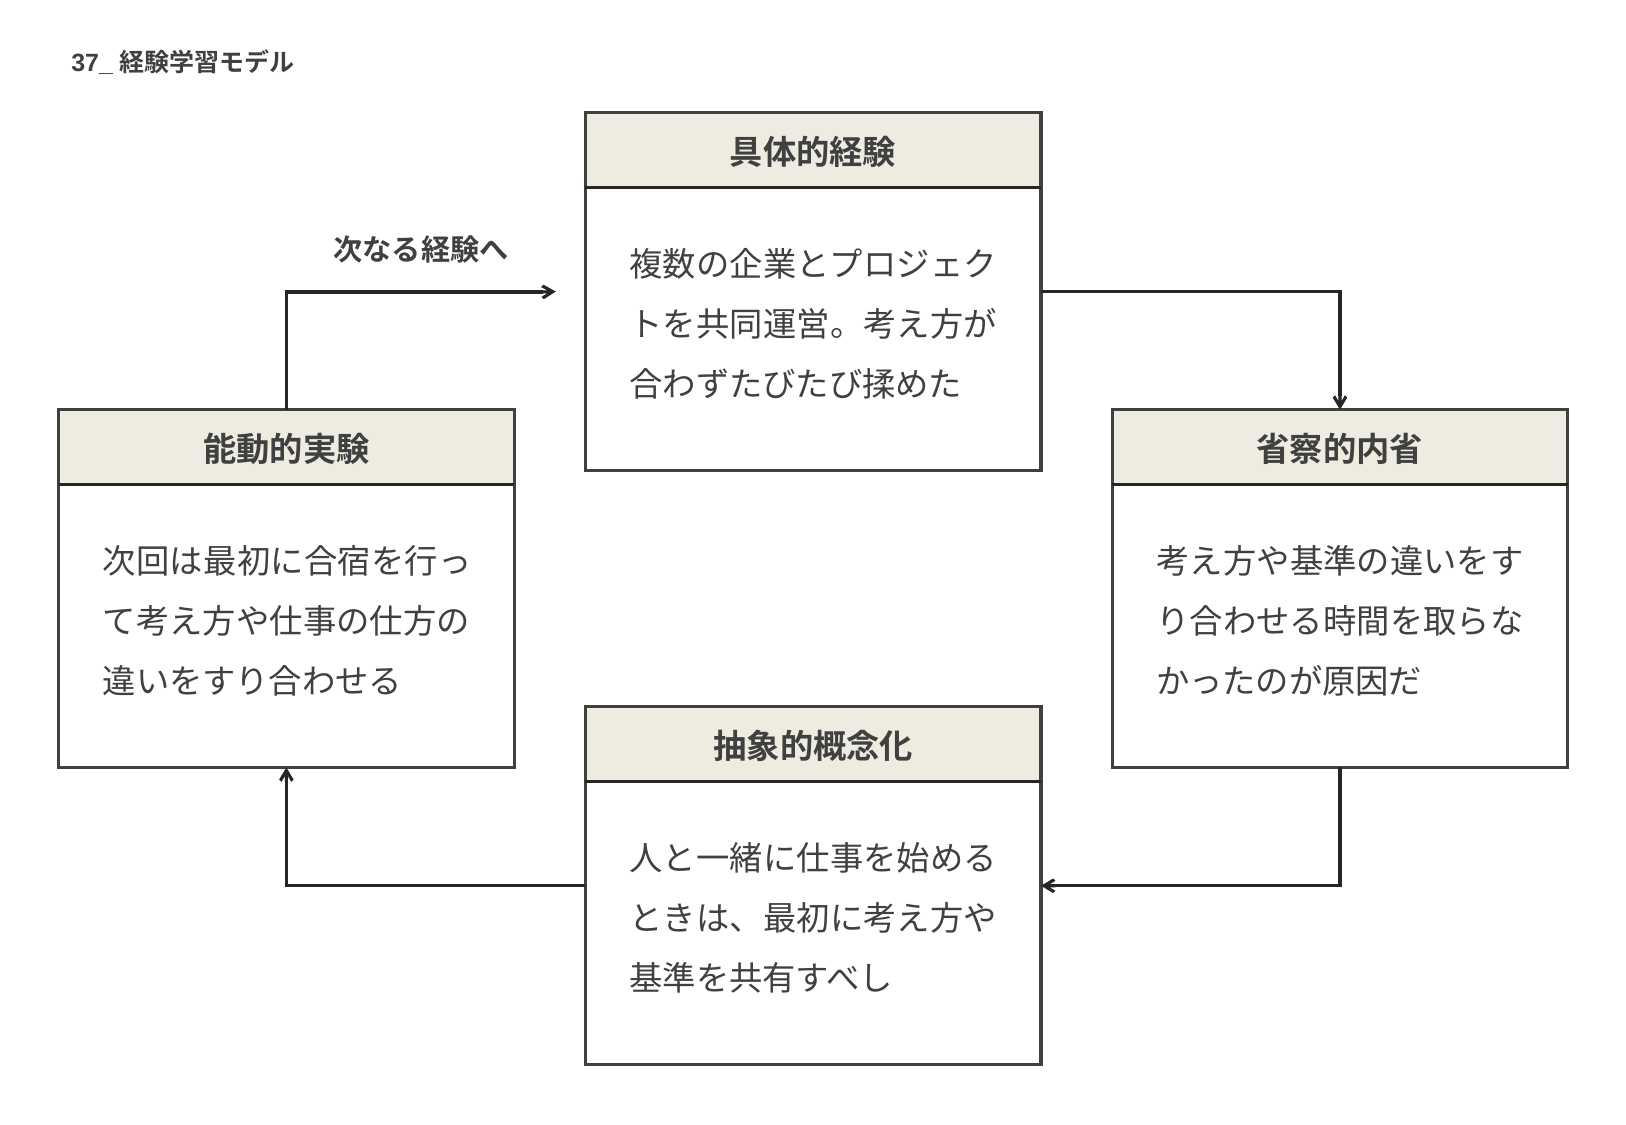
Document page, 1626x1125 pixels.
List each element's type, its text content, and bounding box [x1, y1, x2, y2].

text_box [1040, 291, 1340, 410]
text_box 次なる経験へ [481, 223, 556, 274]
text_box 37_経験学習モデル [56, 39, 309, 84]
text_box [1112, 409, 1568, 768]
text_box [361, 215, 481, 486]
text_box 次なる経験へ [286, 223, 361, 274]
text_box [58, 409, 515, 768]
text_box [585, 706, 1041, 1065]
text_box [286, 767, 586, 886]
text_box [1131, 677, 1250, 977]
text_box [585, 112, 1041, 471]
